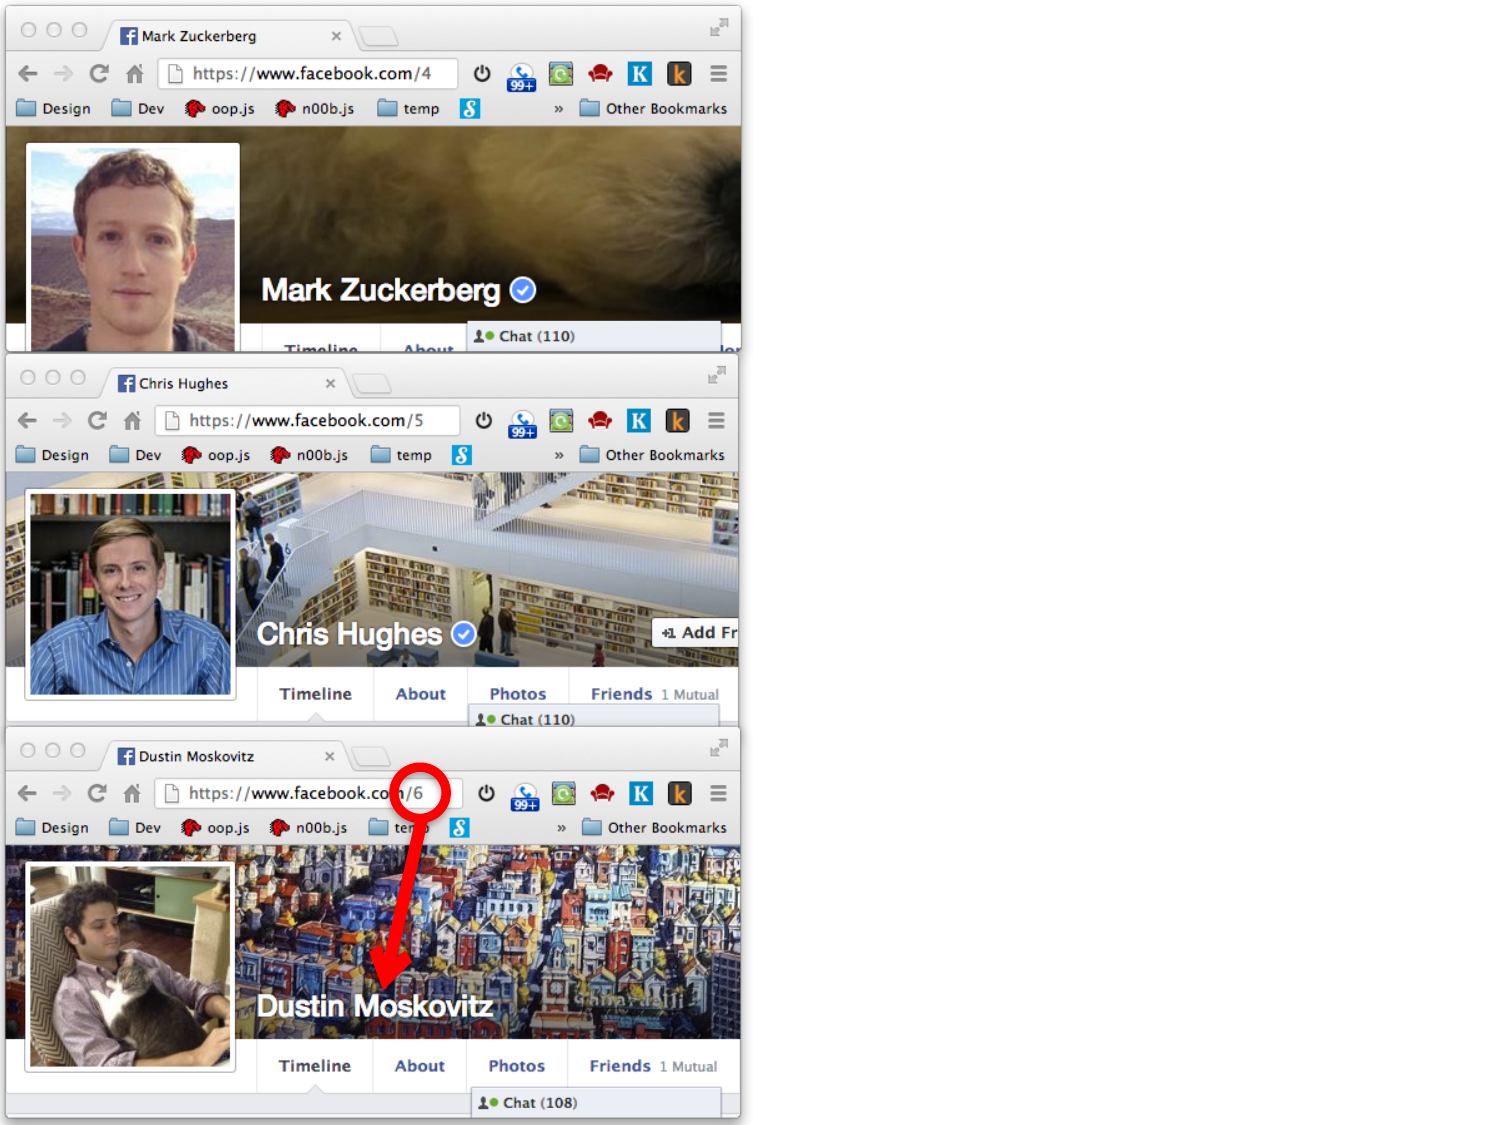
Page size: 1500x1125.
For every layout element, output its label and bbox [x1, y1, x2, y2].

text_box [382, 818, 423, 991]
picture [0, 0, 759, 1125]
